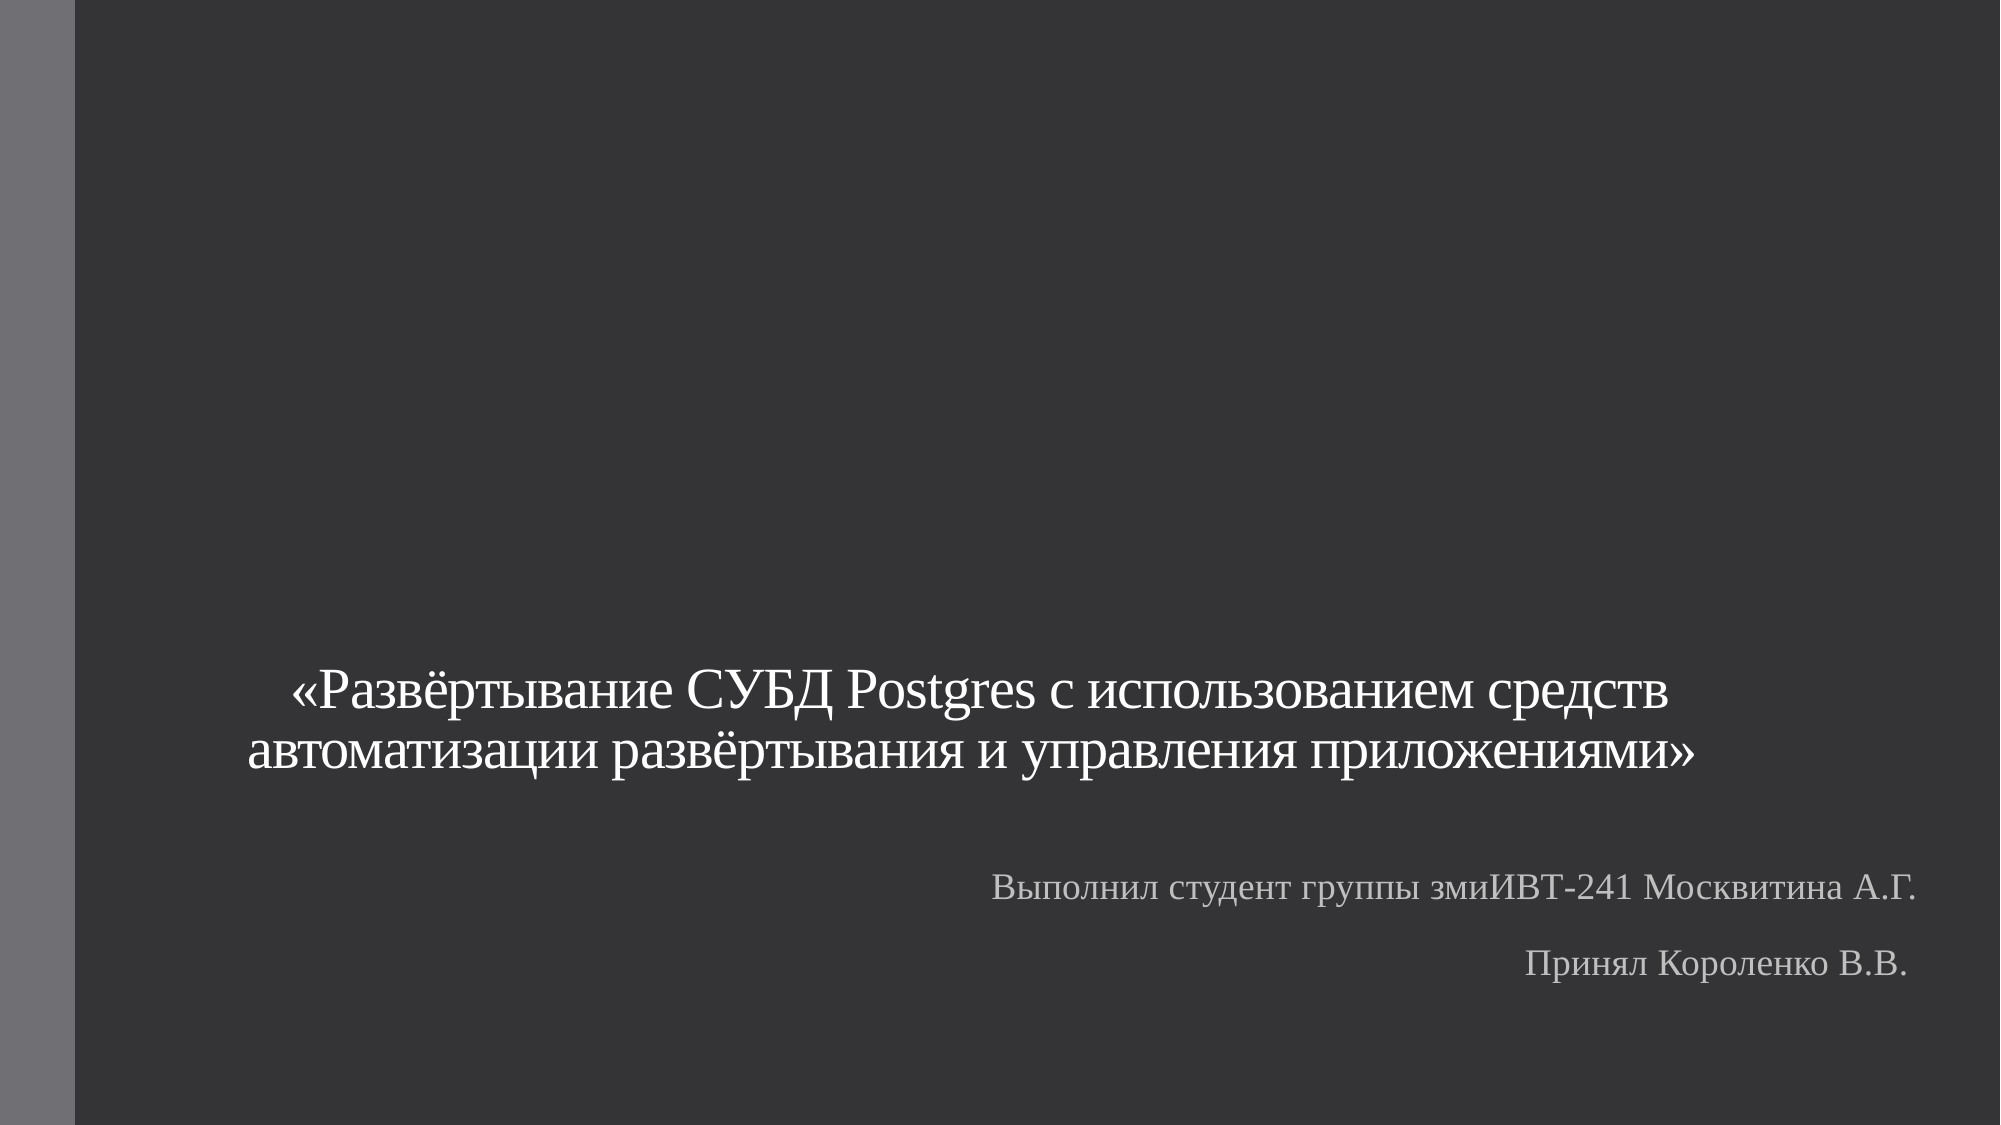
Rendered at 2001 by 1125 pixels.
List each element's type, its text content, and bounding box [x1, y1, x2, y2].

title «Развёртывание СУБД Postgres с использованием средств автоматизации развёртывания и управления приложениями» [206, 124, 1752, 788]
subtitle Выполнил студент группы змиИВТ-241 Москвитина А.Г. Принял Короленко В.В. [758, 857, 1934, 1080]
